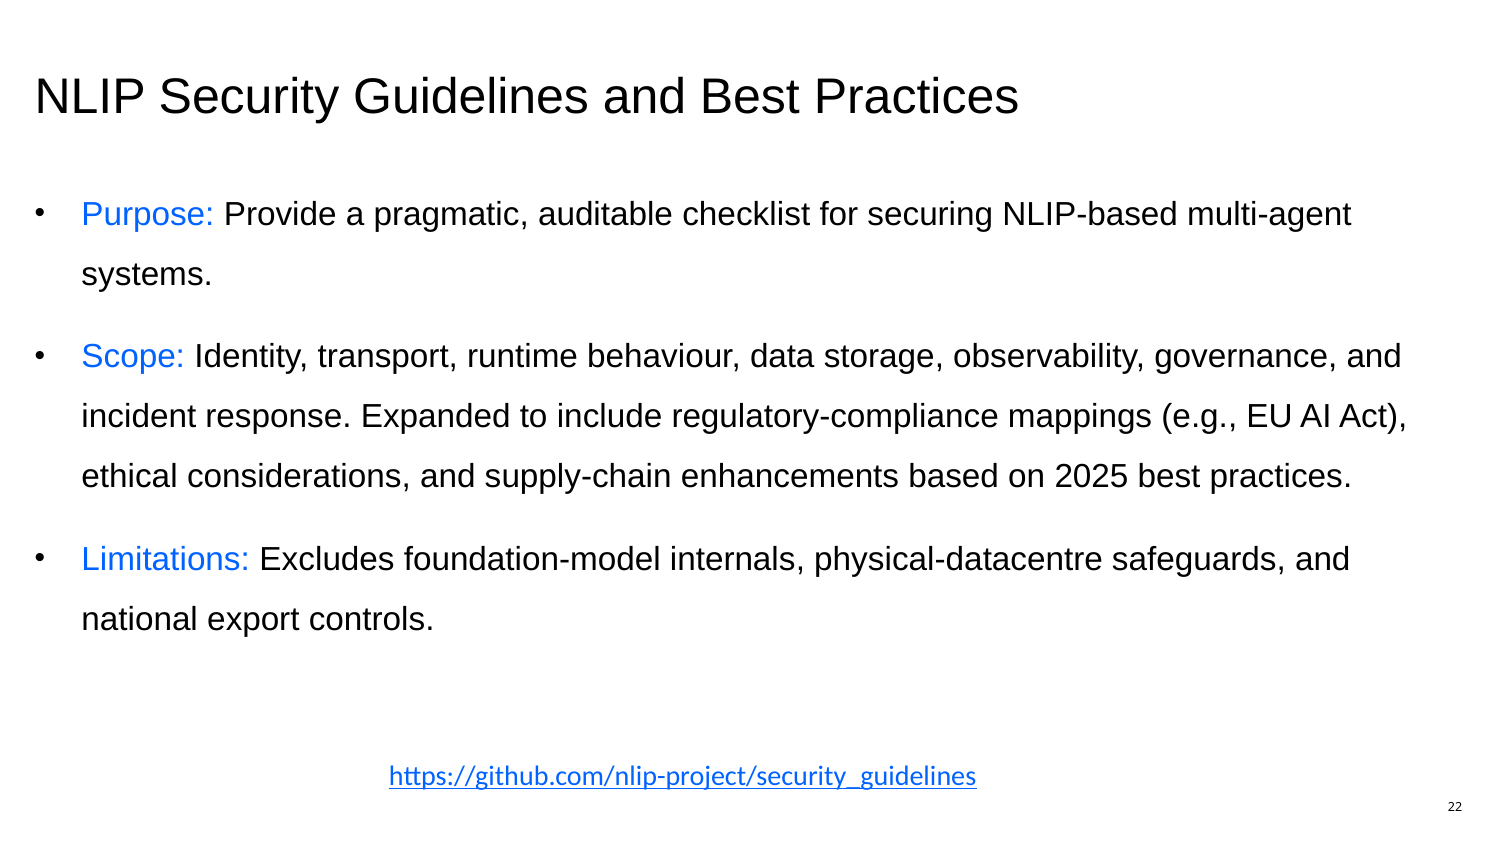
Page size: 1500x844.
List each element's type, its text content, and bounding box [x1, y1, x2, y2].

list Purpose: Provide a pragmatic, auditable checklist for securing NLIP-based multi-agent systems. Scope: Identity, transport, runtime behaviour, data storage, observability, governance, and incident response. Expanded to include regulatory-compliance mappings (e.g., EU AI Act), ethical considerations, and supply-chain enhancements based on 2025 best practices. Limitations: Excludes foundation-model internals, physical-datacentre safeguards, and national export controls. [34, 172, 1466, 750]
text_box https://github.com/nlip-project/security_guidelines [374, 750, 1143, 799]
slide_number 22 [1162, 793, 1463, 821]
title NLIP Security Guidelines and Best Practices [34, 33, 1192, 165]
